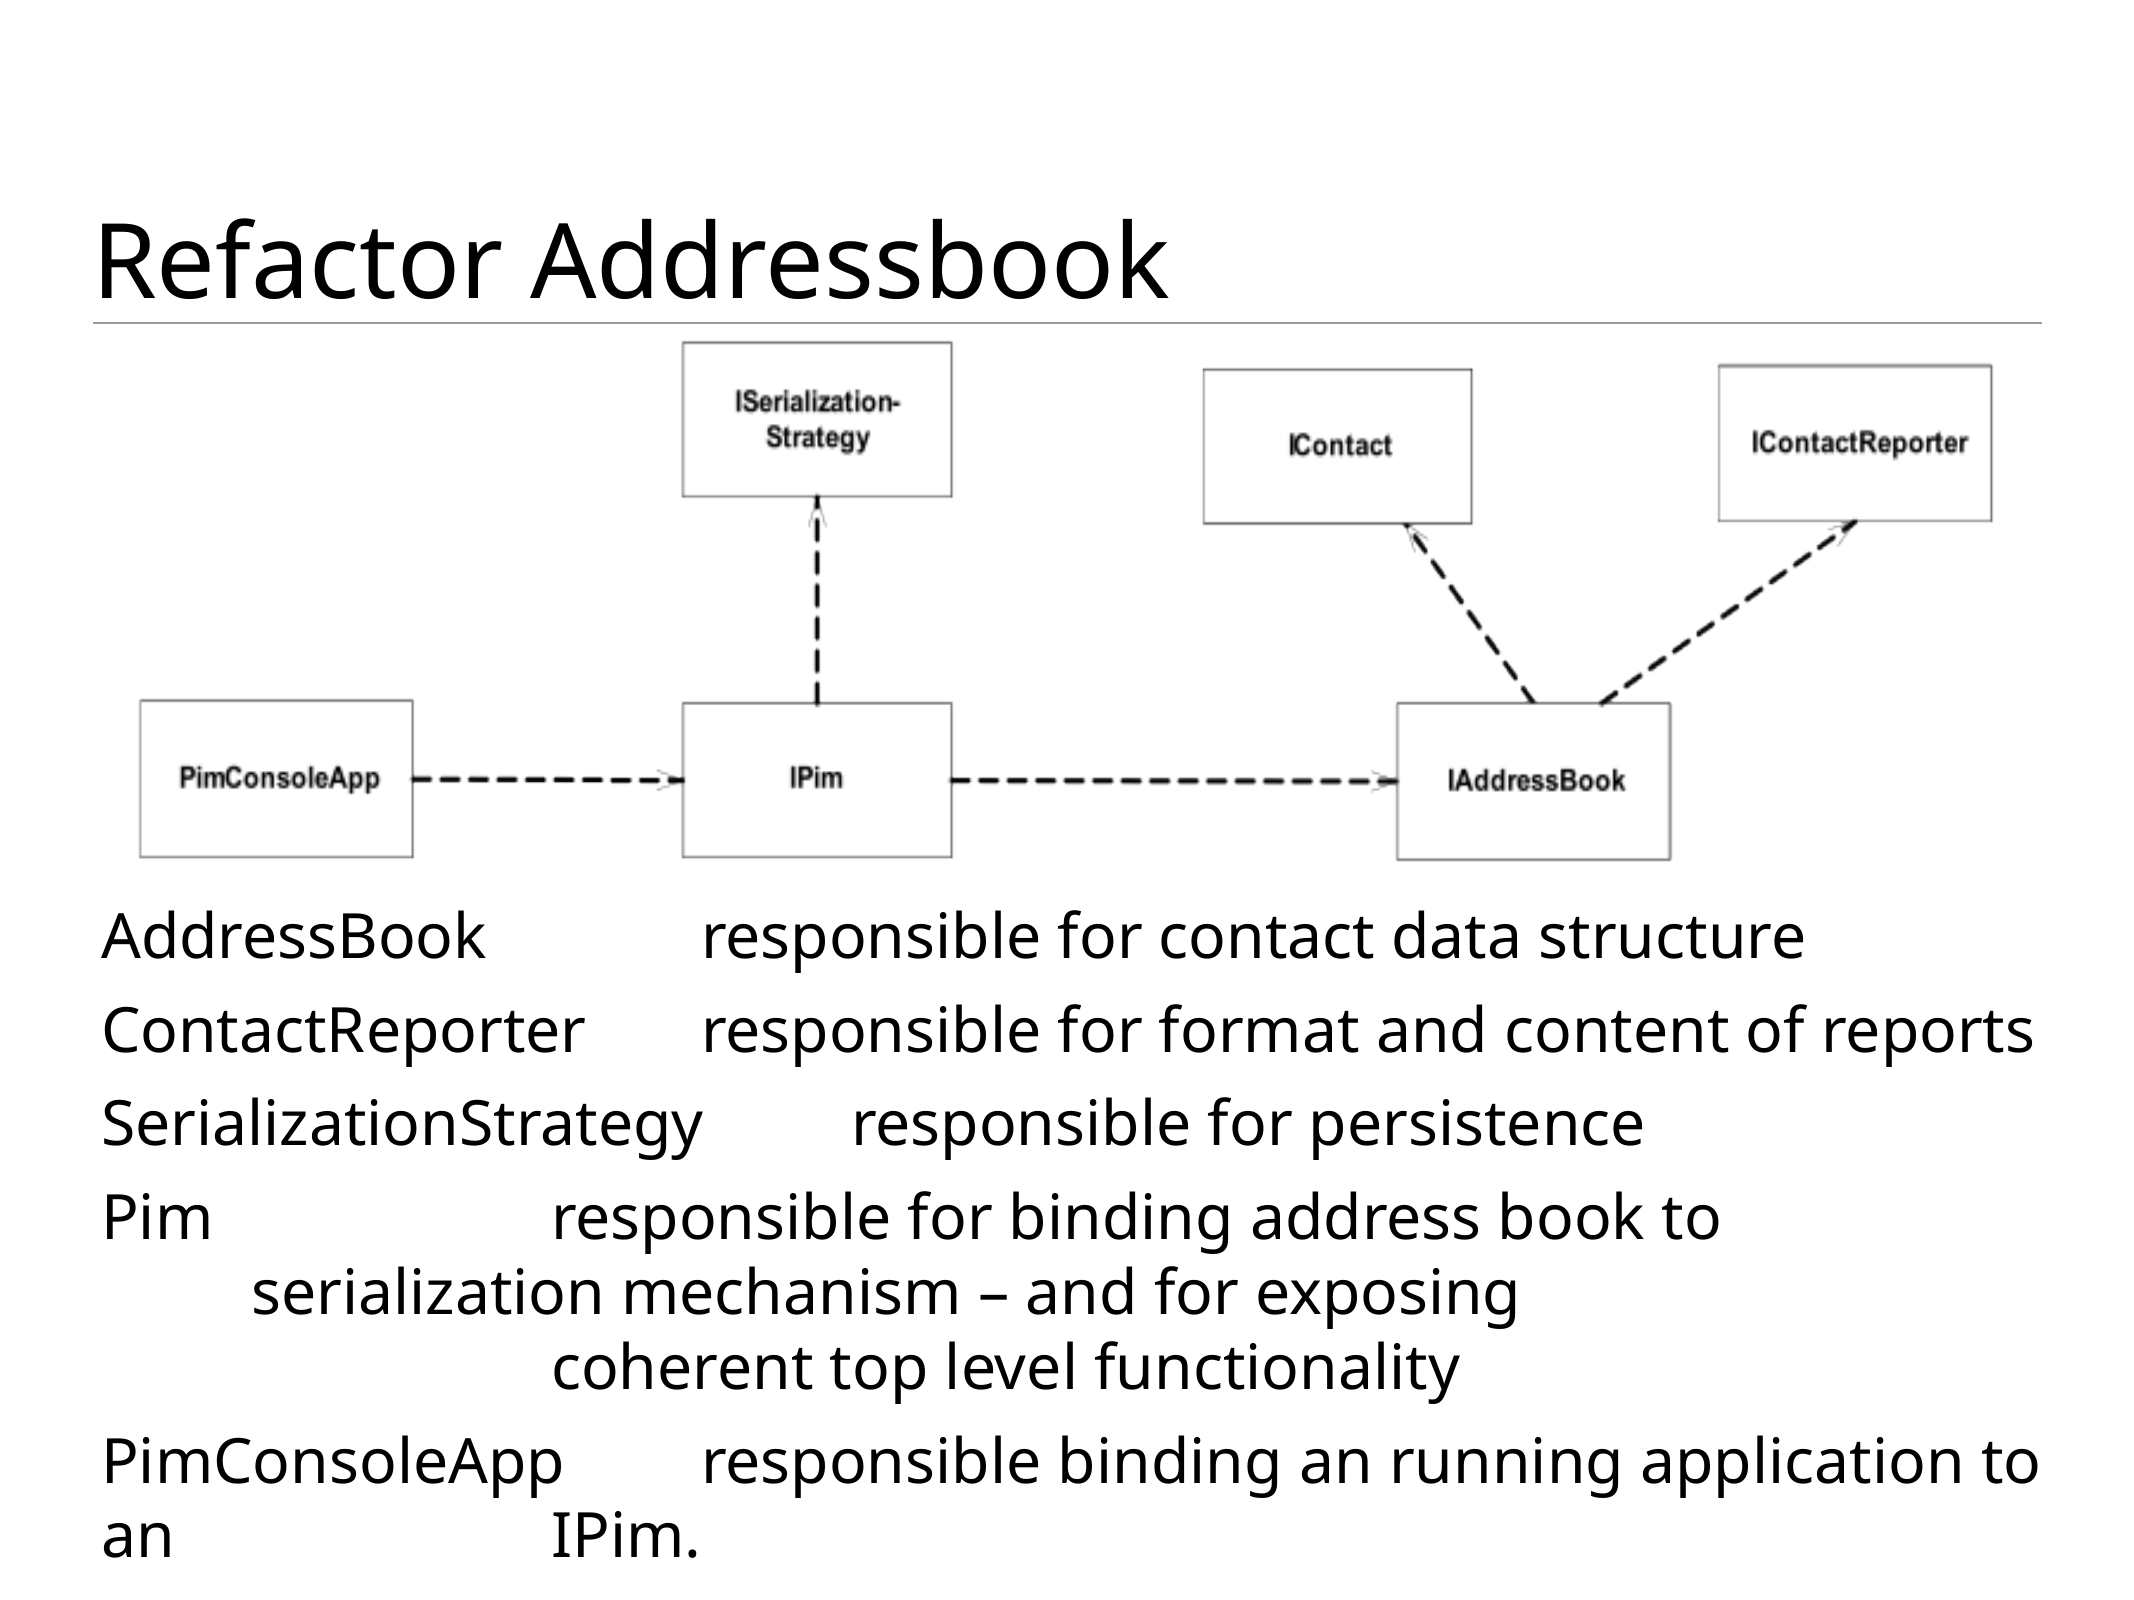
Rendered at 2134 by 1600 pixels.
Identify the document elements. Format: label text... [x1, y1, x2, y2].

list AddressBook responsible for contact data structure ContactReporter responsible for format and content of reports SerializationStrategy responsible for persistence Pim responsible for binding address book to serialization mechanism – and for exposing coherent top level functionality PimConsoleApp responsible binding an running application to an IPim. [85, 886, 2131, 1600]
title Refactor Addressbook [73, 97, 2021, 328]
picture [137, 339, 1996, 866]
